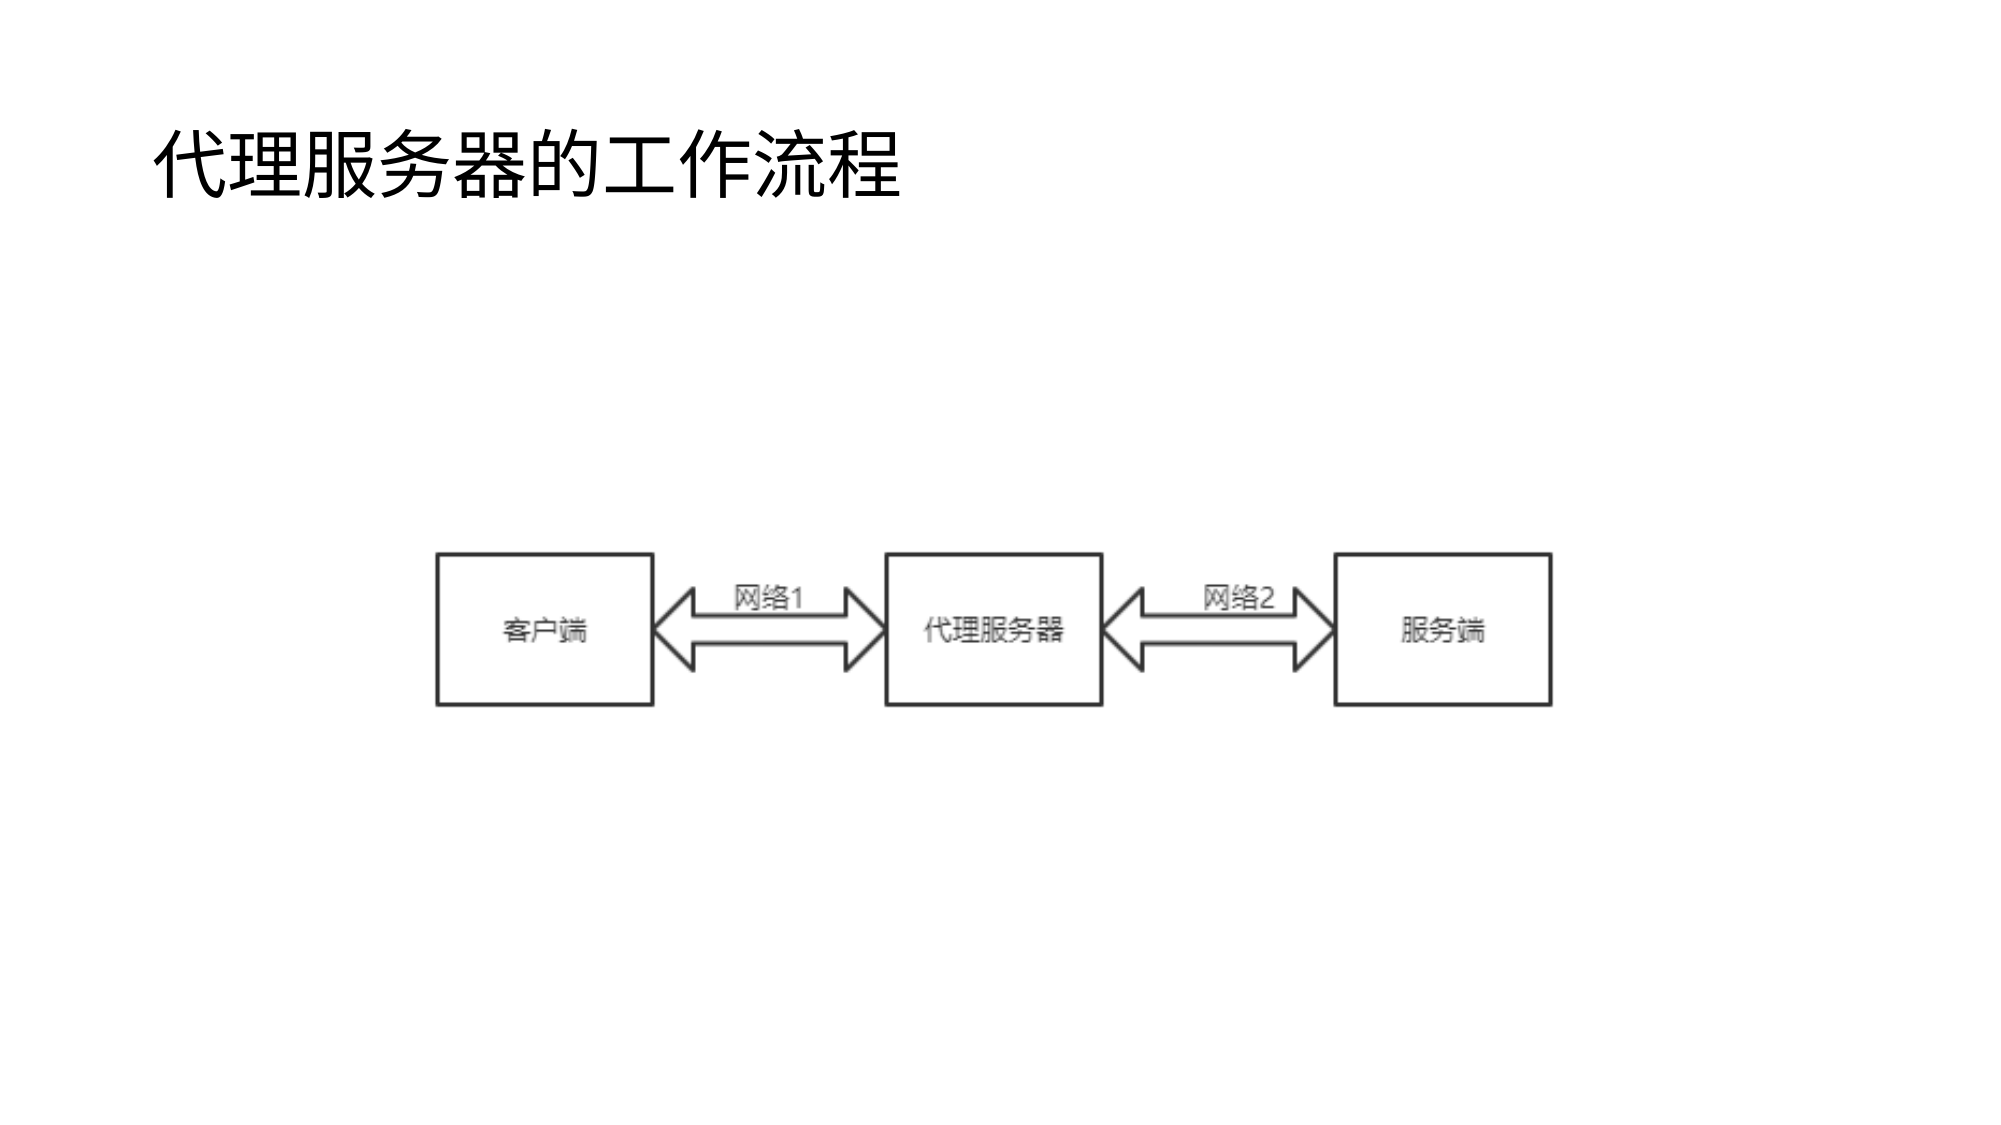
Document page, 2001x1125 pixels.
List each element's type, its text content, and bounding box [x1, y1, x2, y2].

title 代理服务器的工作流程 [137, 59, 1863, 278]
picture [378, 480, 1622, 776]
